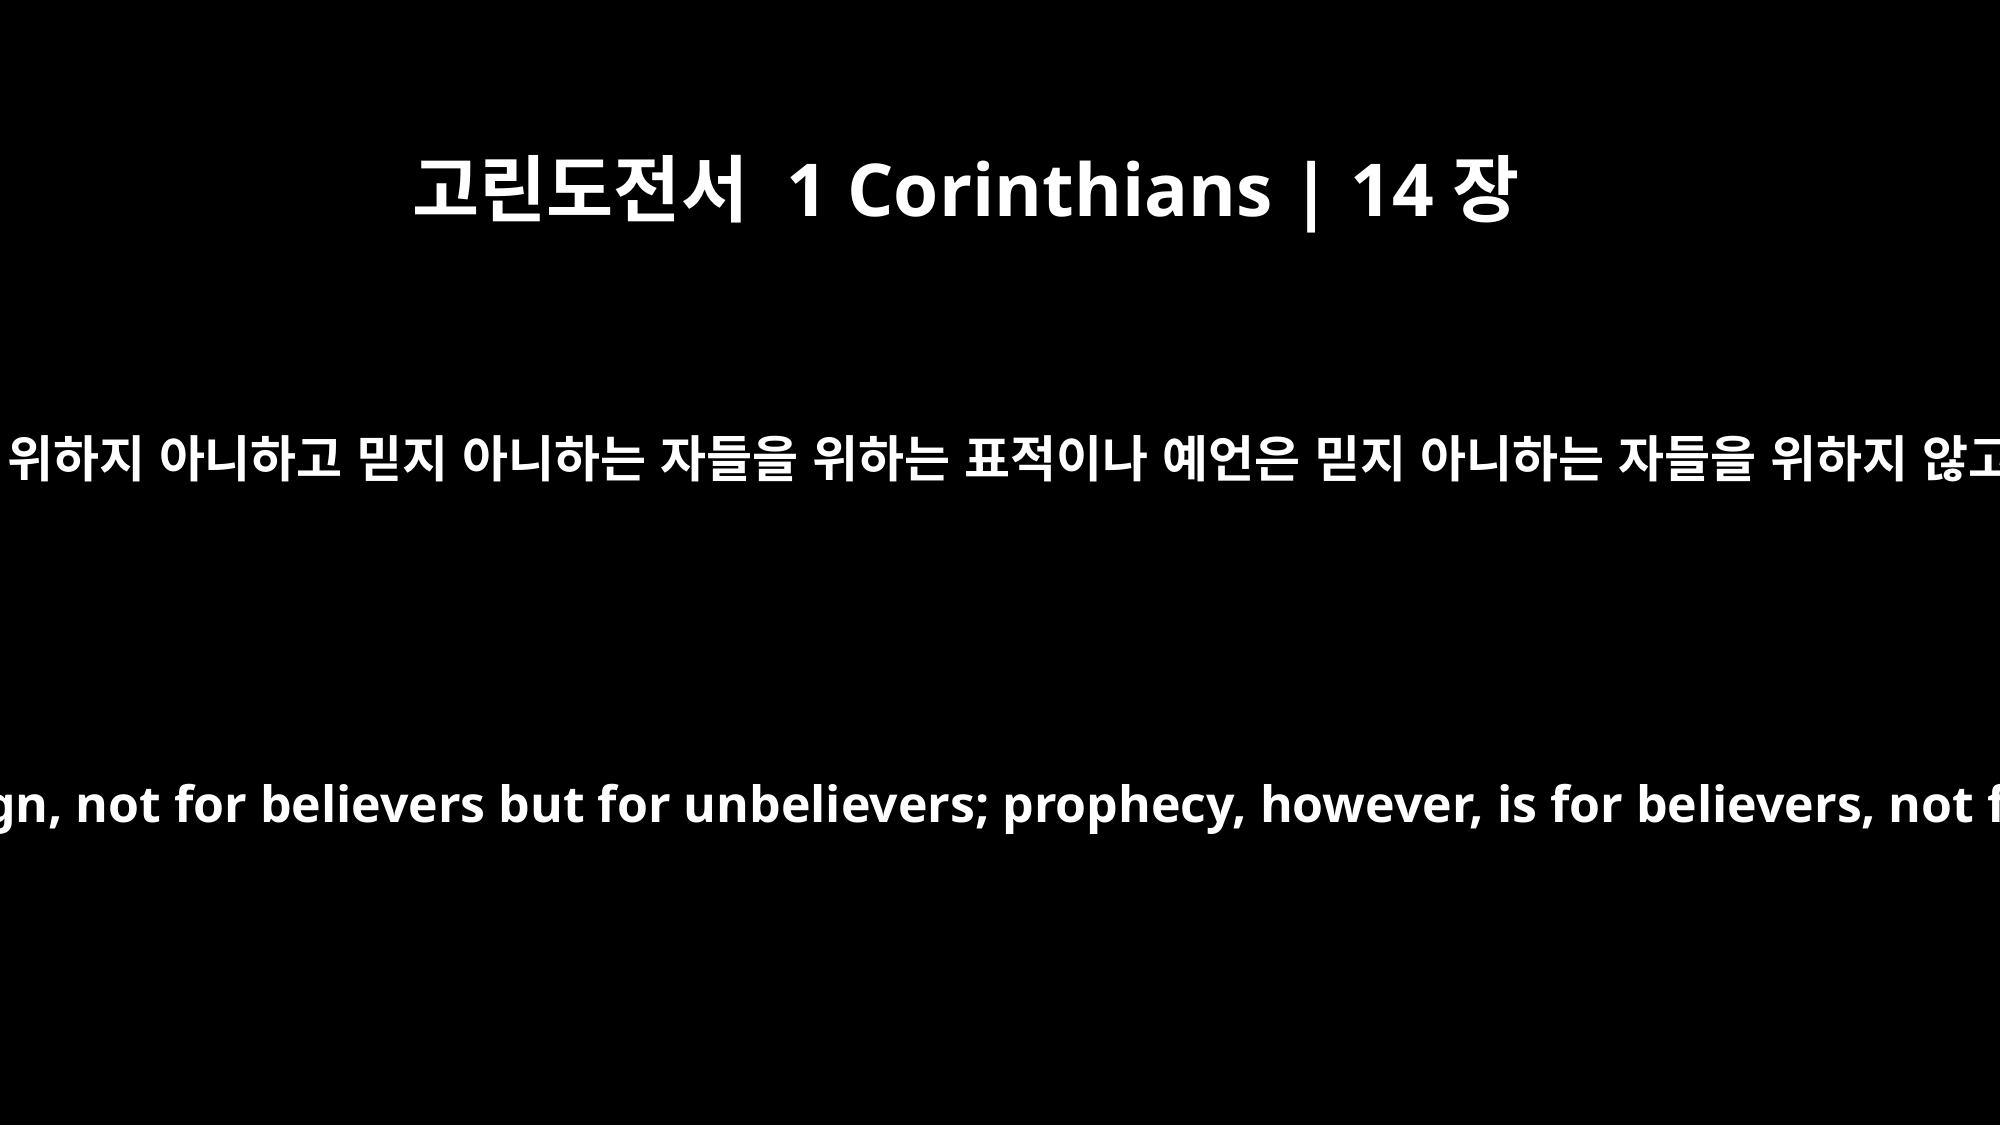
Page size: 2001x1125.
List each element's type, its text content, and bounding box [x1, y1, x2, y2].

text_box 22 그러므로 방언은 믿는 자들을 위하지 아니하고 믿지 아니하는 자들을 위하는 표적이나 예언은 믿지 아니하는 자들을 위하지 않고 믿는 자들을 위함이니라 [0, 359, 2000, 495]
text_box Tongues, then, are a sign, not for believers but for unbelievers; prophecy, however, is for believers, not for unbelievers. [0, 764, 2000, 840]
text_box 고린도전서 1 Corinthians | 14장 [397, 136, 1535, 239]
